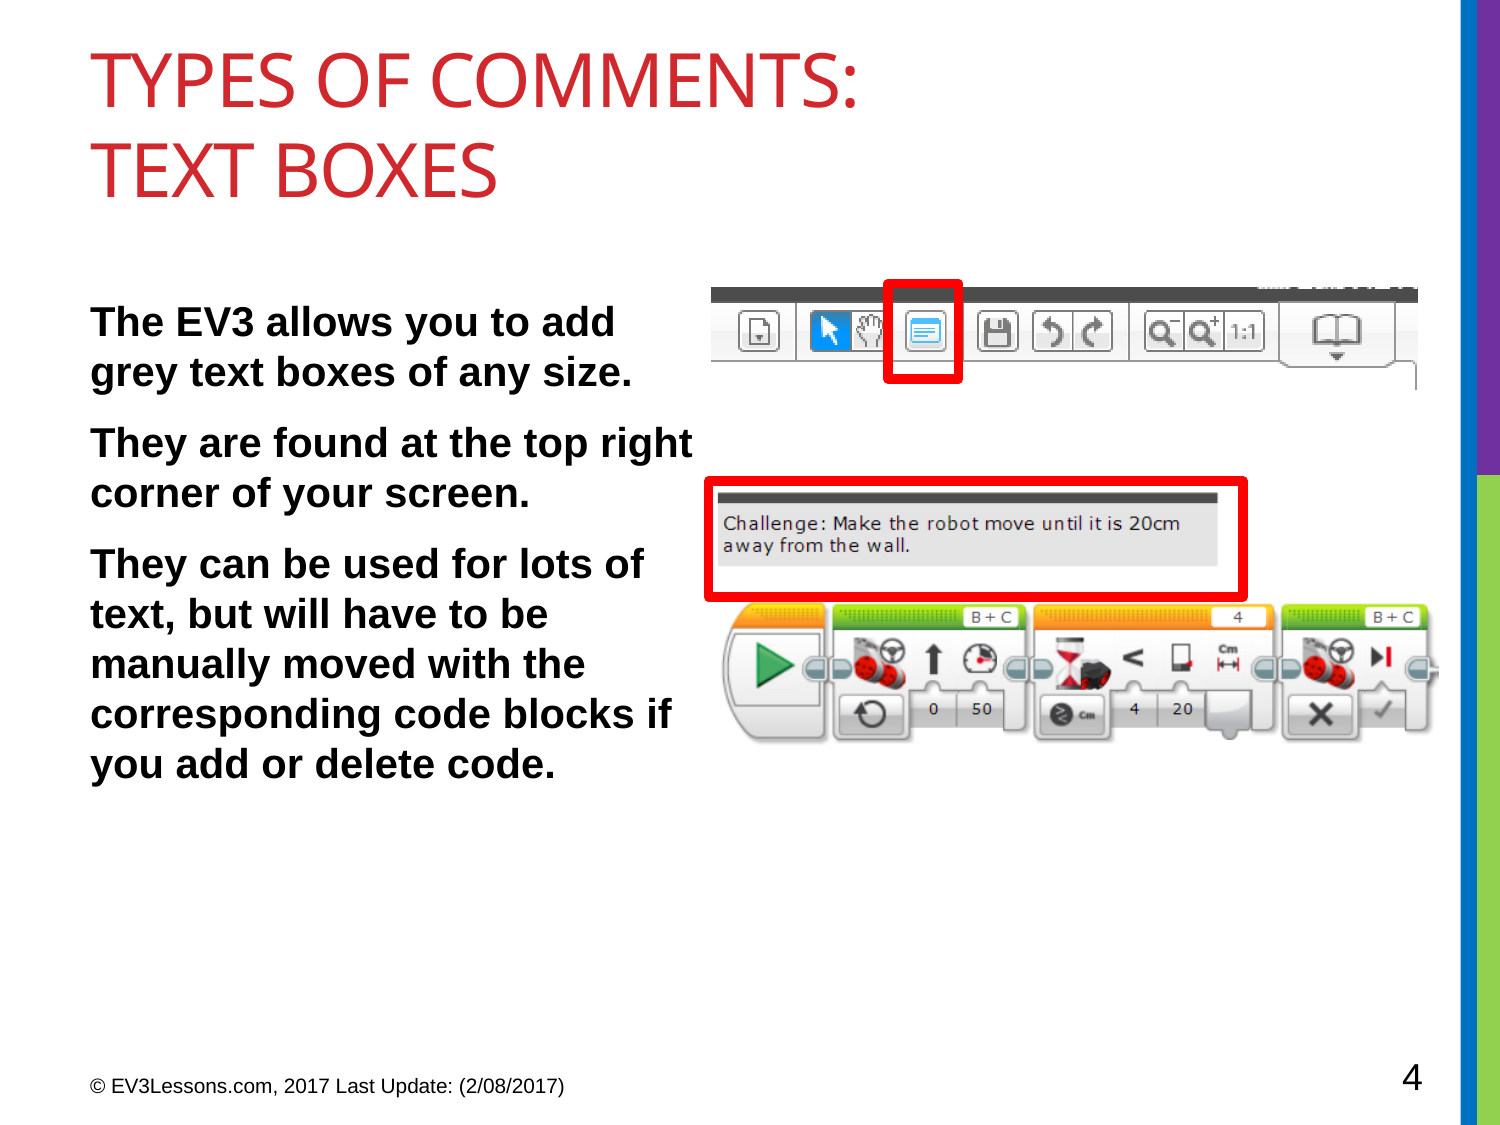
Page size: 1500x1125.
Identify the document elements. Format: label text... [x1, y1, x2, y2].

text_box [706, 479, 1246, 599]
picture [717, 491, 1440, 748]
picture [710, 286, 1419, 391]
slide_number 4 [1387, 1045, 1491, 1106]
footer © EV3Lessons.com, 2017 Last Update: (2/08/2017) [75, 1065, 638, 1112]
list The EV3 allows you to add grey text boxes of any size. They are found at the top right corner of your screen. They can be used for lots of text, but will have to be manually moved with the corresponding code blocks if you add or delete code. [75, 287, 712, 1005]
title Types of Comments: Text Boxes [75, 25, 1428, 250]
